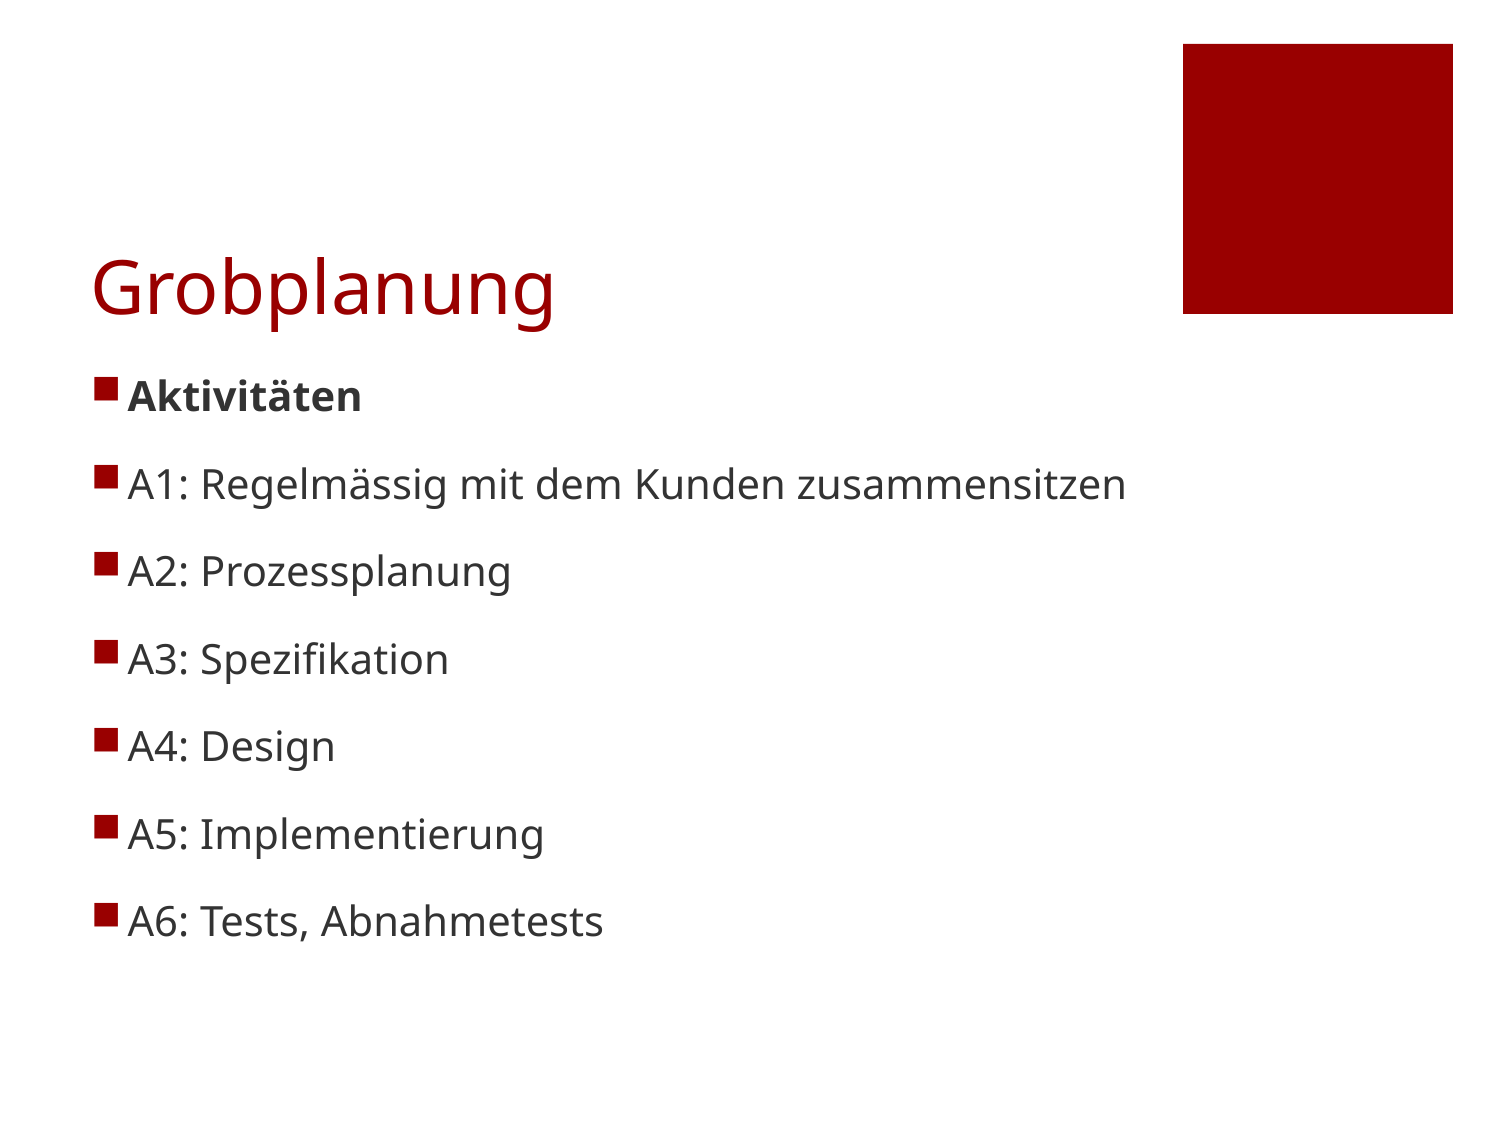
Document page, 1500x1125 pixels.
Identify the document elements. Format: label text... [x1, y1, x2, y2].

title Grobplanung [75, 149, 1143, 338]
list Aktivitäten A1: Regelmässig mit dem Kunden zusammensitzen A2: Prozessplanung A3: Spezifikation A4: Design A5: Implementierung A6: Tests, Abnahmetests [75, 362, 1143, 1005]
